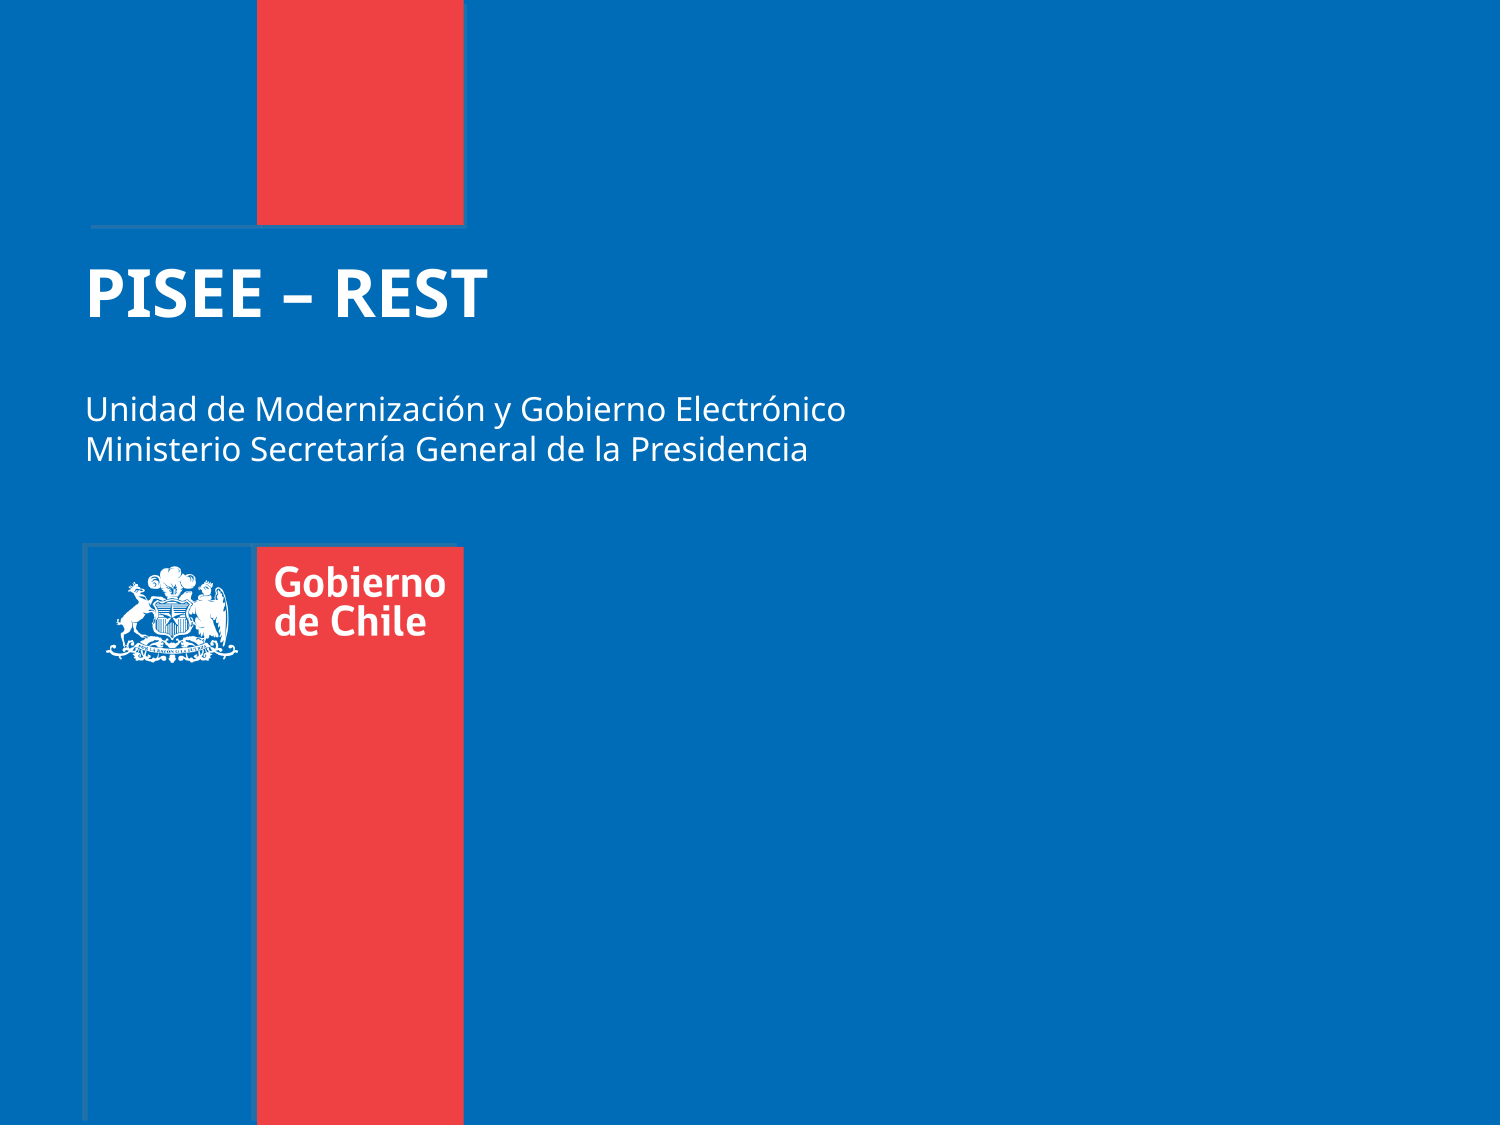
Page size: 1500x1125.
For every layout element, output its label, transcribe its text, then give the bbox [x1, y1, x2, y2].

picture [275, 566, 445, 636]
picture [106, 566, 238, 663]
title PISEE – REST Unidad de Modernización y Gobierno Electrónico Ministerio Secretaría General de la Presidencia [69, 243, 1500, 398]
